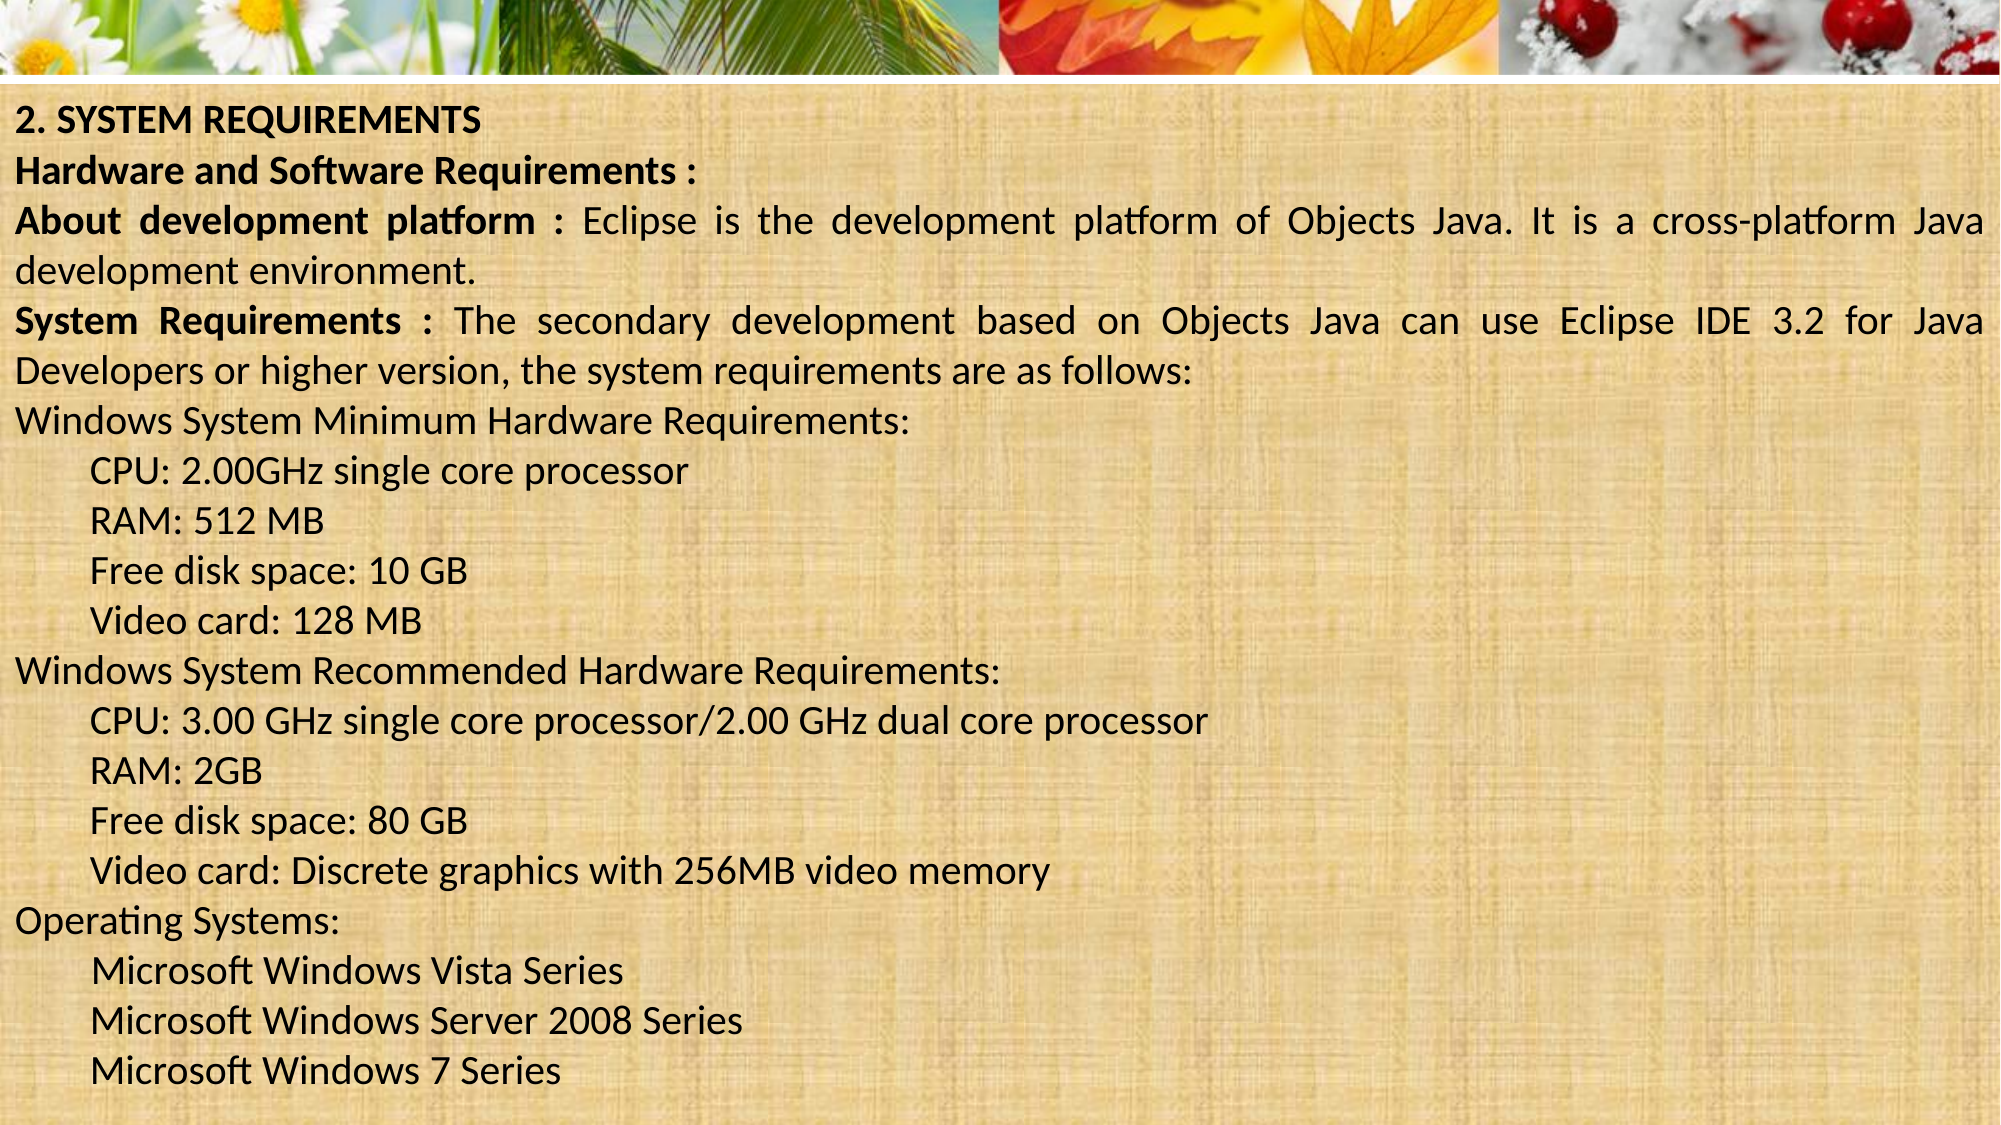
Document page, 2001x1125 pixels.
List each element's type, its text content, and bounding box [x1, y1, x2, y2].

text_box [80, 599, 1257, 732]
text_box 2. SYSTEM REQUIREMENTS Hardware and Software Requirements : About development platform : Eclipse is the development platform of Objects Java. It is a cross-platform Java development environment. System Requirements : The secondary development based on Objects Java can use Eclipse IDE 3.2 for Java Developers or higher version, the system requirements are as follows: Windows System Minimum Hardware Requirements: CPU: 2.00GHz single core processor RAM: 512 MB Free disk space: 10 GB Video card: 128 MB Windows System Recommended Hardware Requirements: CPU: 3.00 GHz single core processor/2.00 GHz dual core processor RAM: 2GB Free disk space: 80 GB Video card: Discrete graphics with 256MB video memory Operating Systems: Microsoft Windows Vista Series Microsoft Windows Server 2008 Series Microsoft Windows 7 Series [0, 84, 2000, 1125]
text_box [91, 219, 1857, 539]
picture [0, 0, 2001, 1125]
